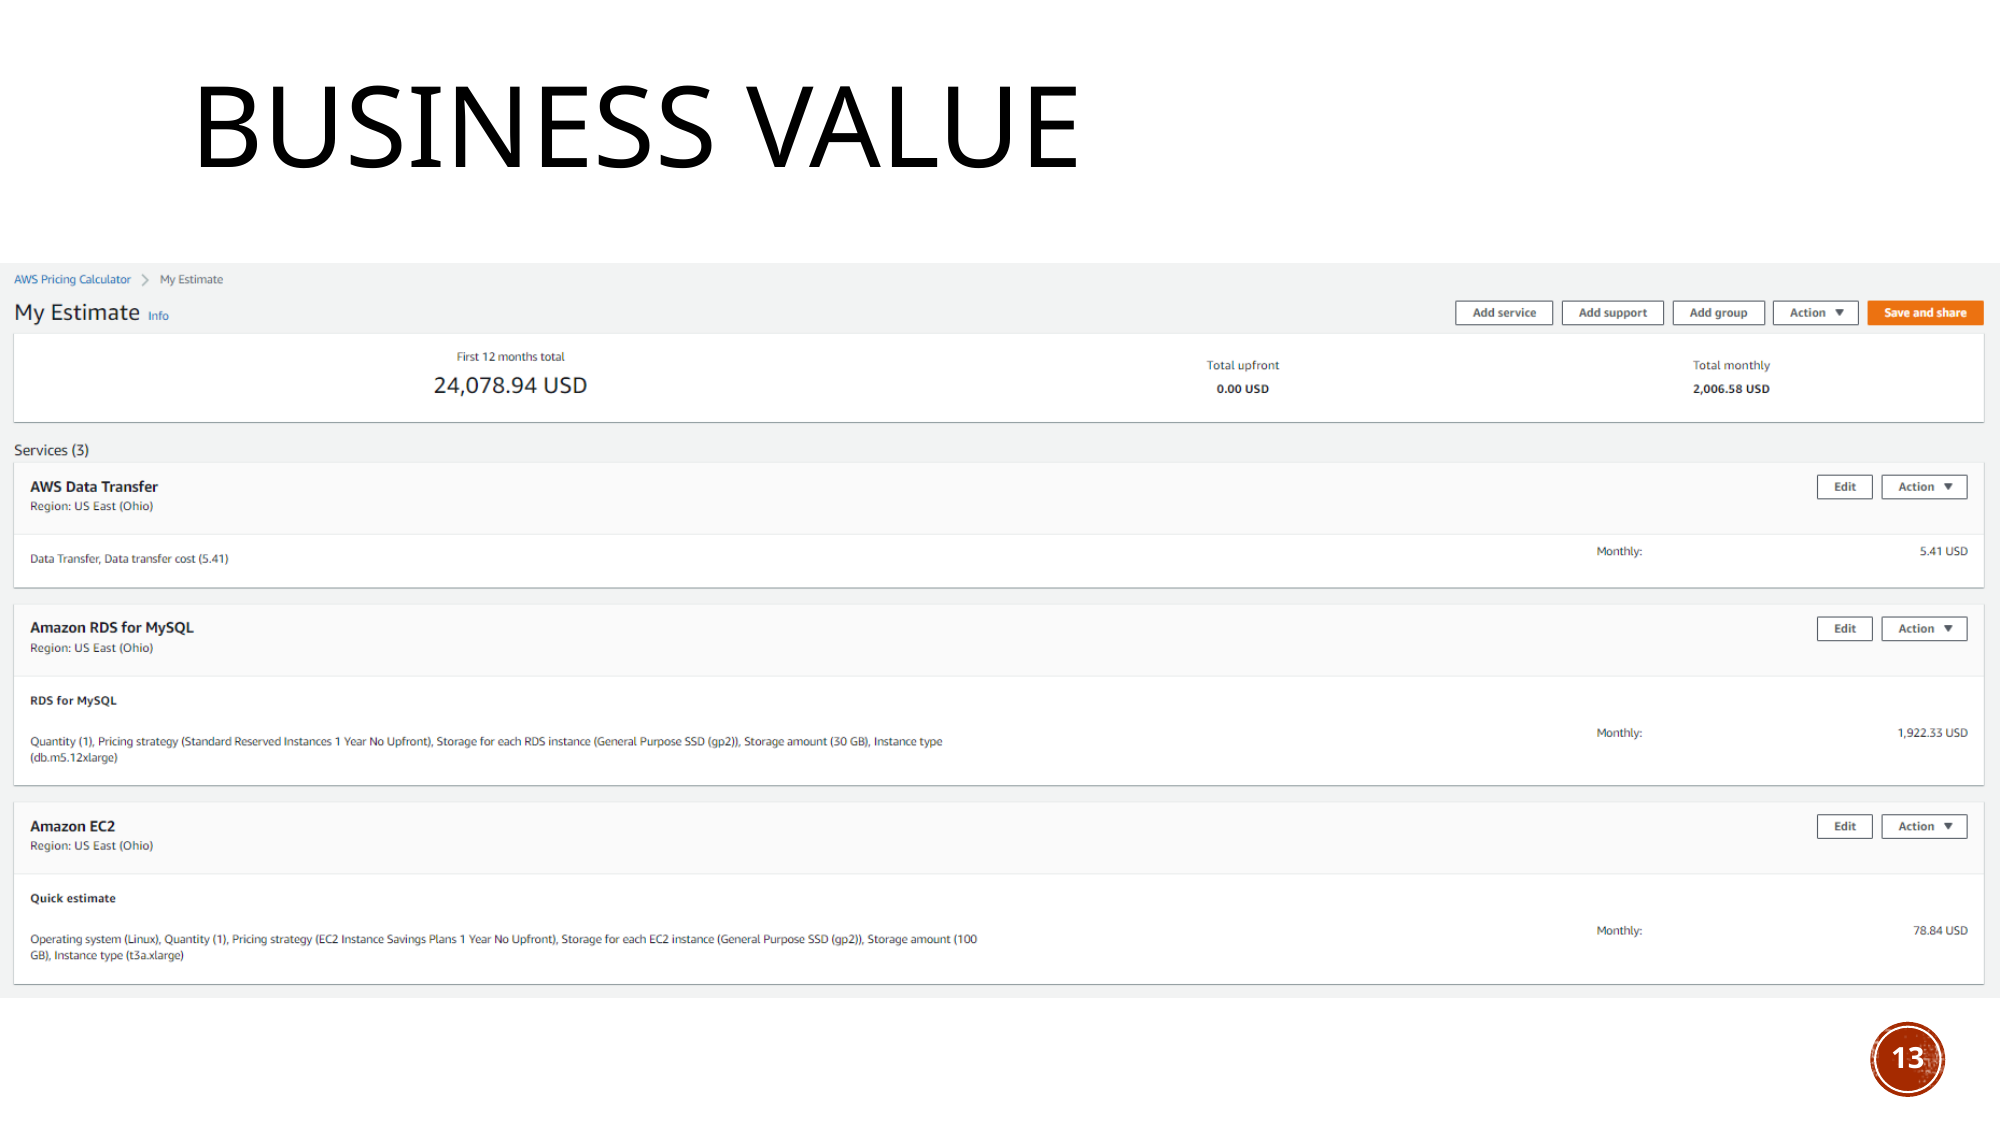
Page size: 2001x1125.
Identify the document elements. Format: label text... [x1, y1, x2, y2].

title BUSINESS VALUE [175, 0, 1826, 262]
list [1, 264, 1997, 995]
slide_number 13 [1855, 1028, 1961, 1089]
